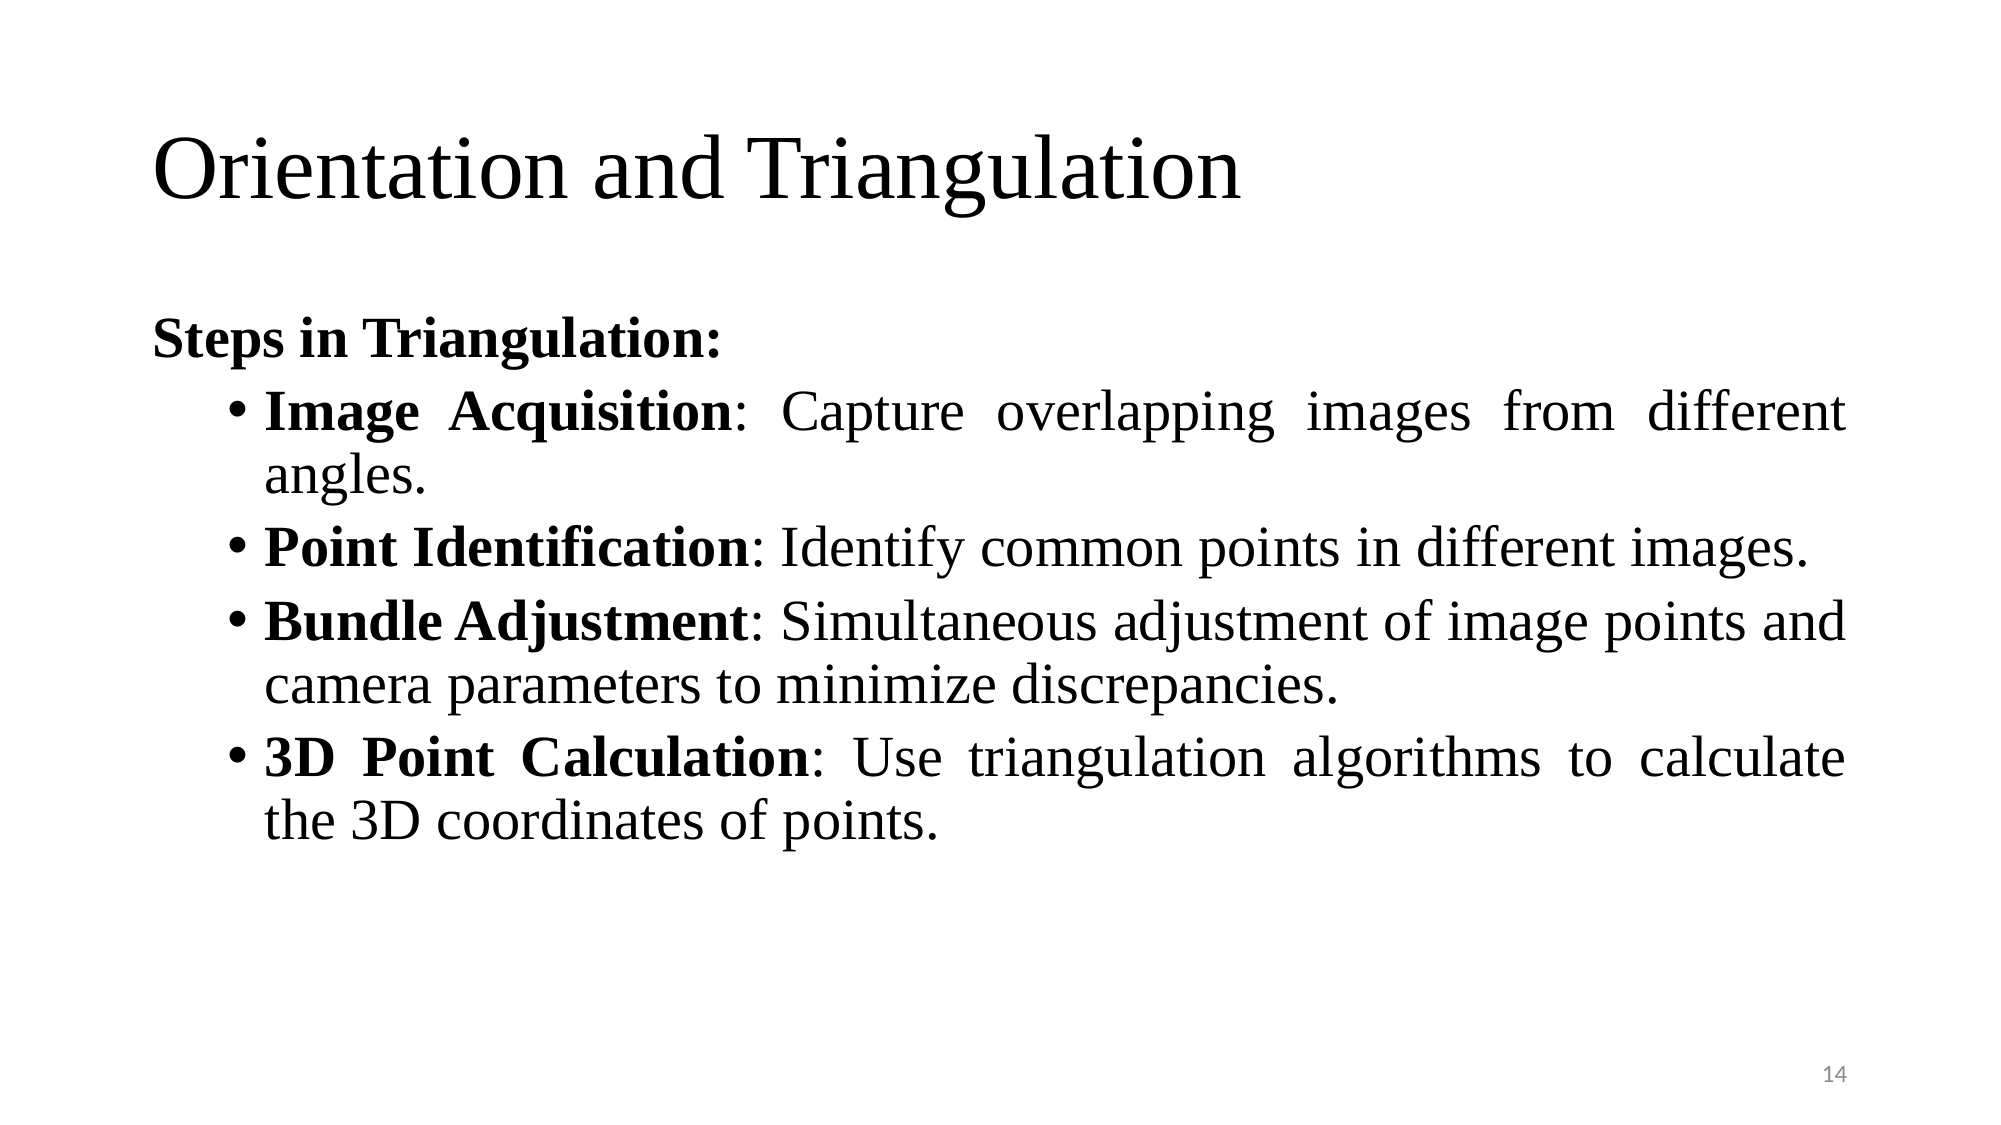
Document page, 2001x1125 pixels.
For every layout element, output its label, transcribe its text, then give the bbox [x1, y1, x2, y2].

slide_number 14 [1412, 1042, 1863, 1103]
list Steps in Triangulation: Image Acquisition: Capture overlapping images from different angles. Point Identification: Identify common points in different images. Bundle Adjustment: Simultaneous adjustment of image points and camera parameters to minimize discrepancies. 3D Point Calculation: Use triangulation algorithms to calculate the 3D coordinates of points. [137, 299, 1863, 1014]
title Orientation and Triangulation [137, 59, 1863, 278]
